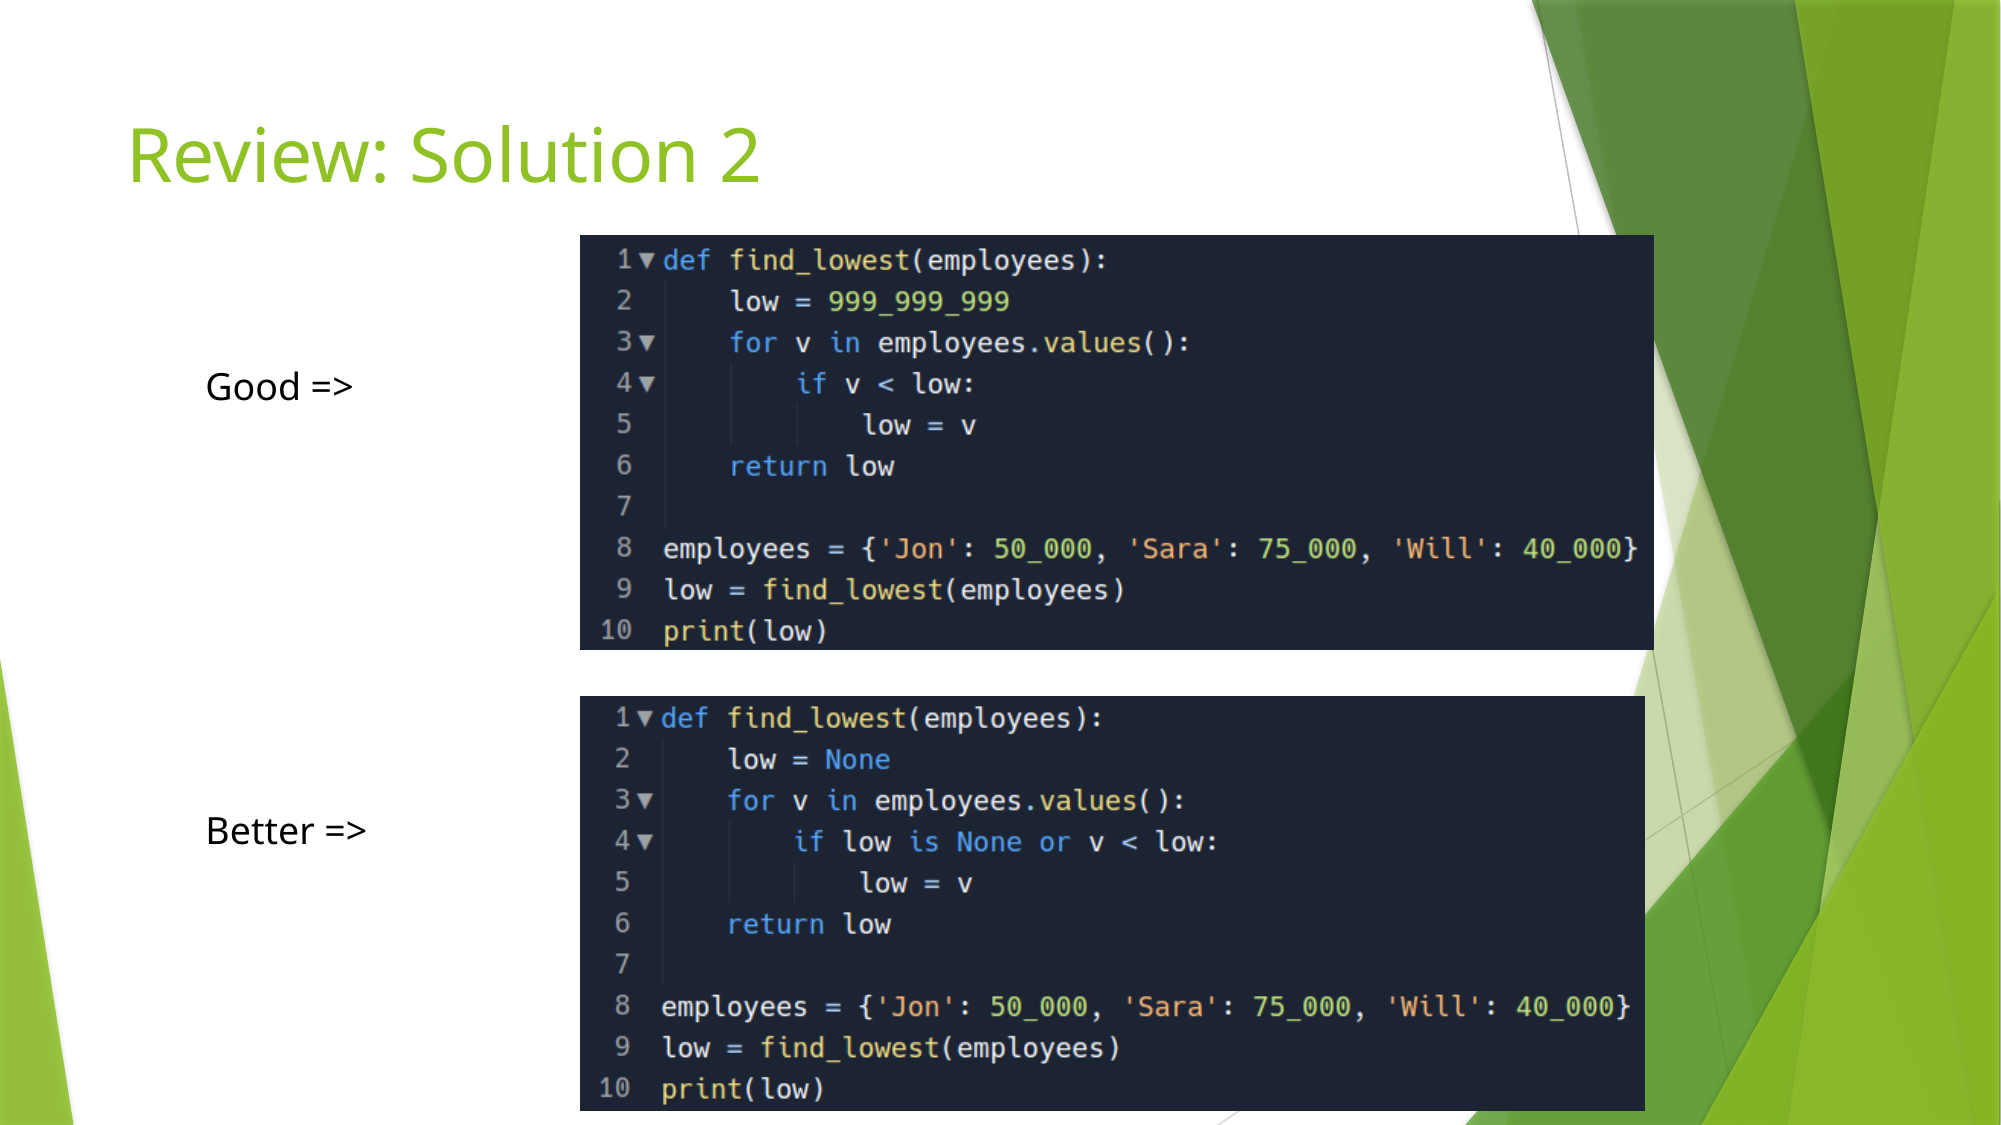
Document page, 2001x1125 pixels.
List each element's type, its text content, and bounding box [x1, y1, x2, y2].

picture [579, 696, 1646, 1112]
text_box Good => [190, 355, 445, 416]
title Review: Solution 2 [111, 99, 1522, 317]
text_box Better => [190, 799, 445, 860]
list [579, 234, 1654, 651]
